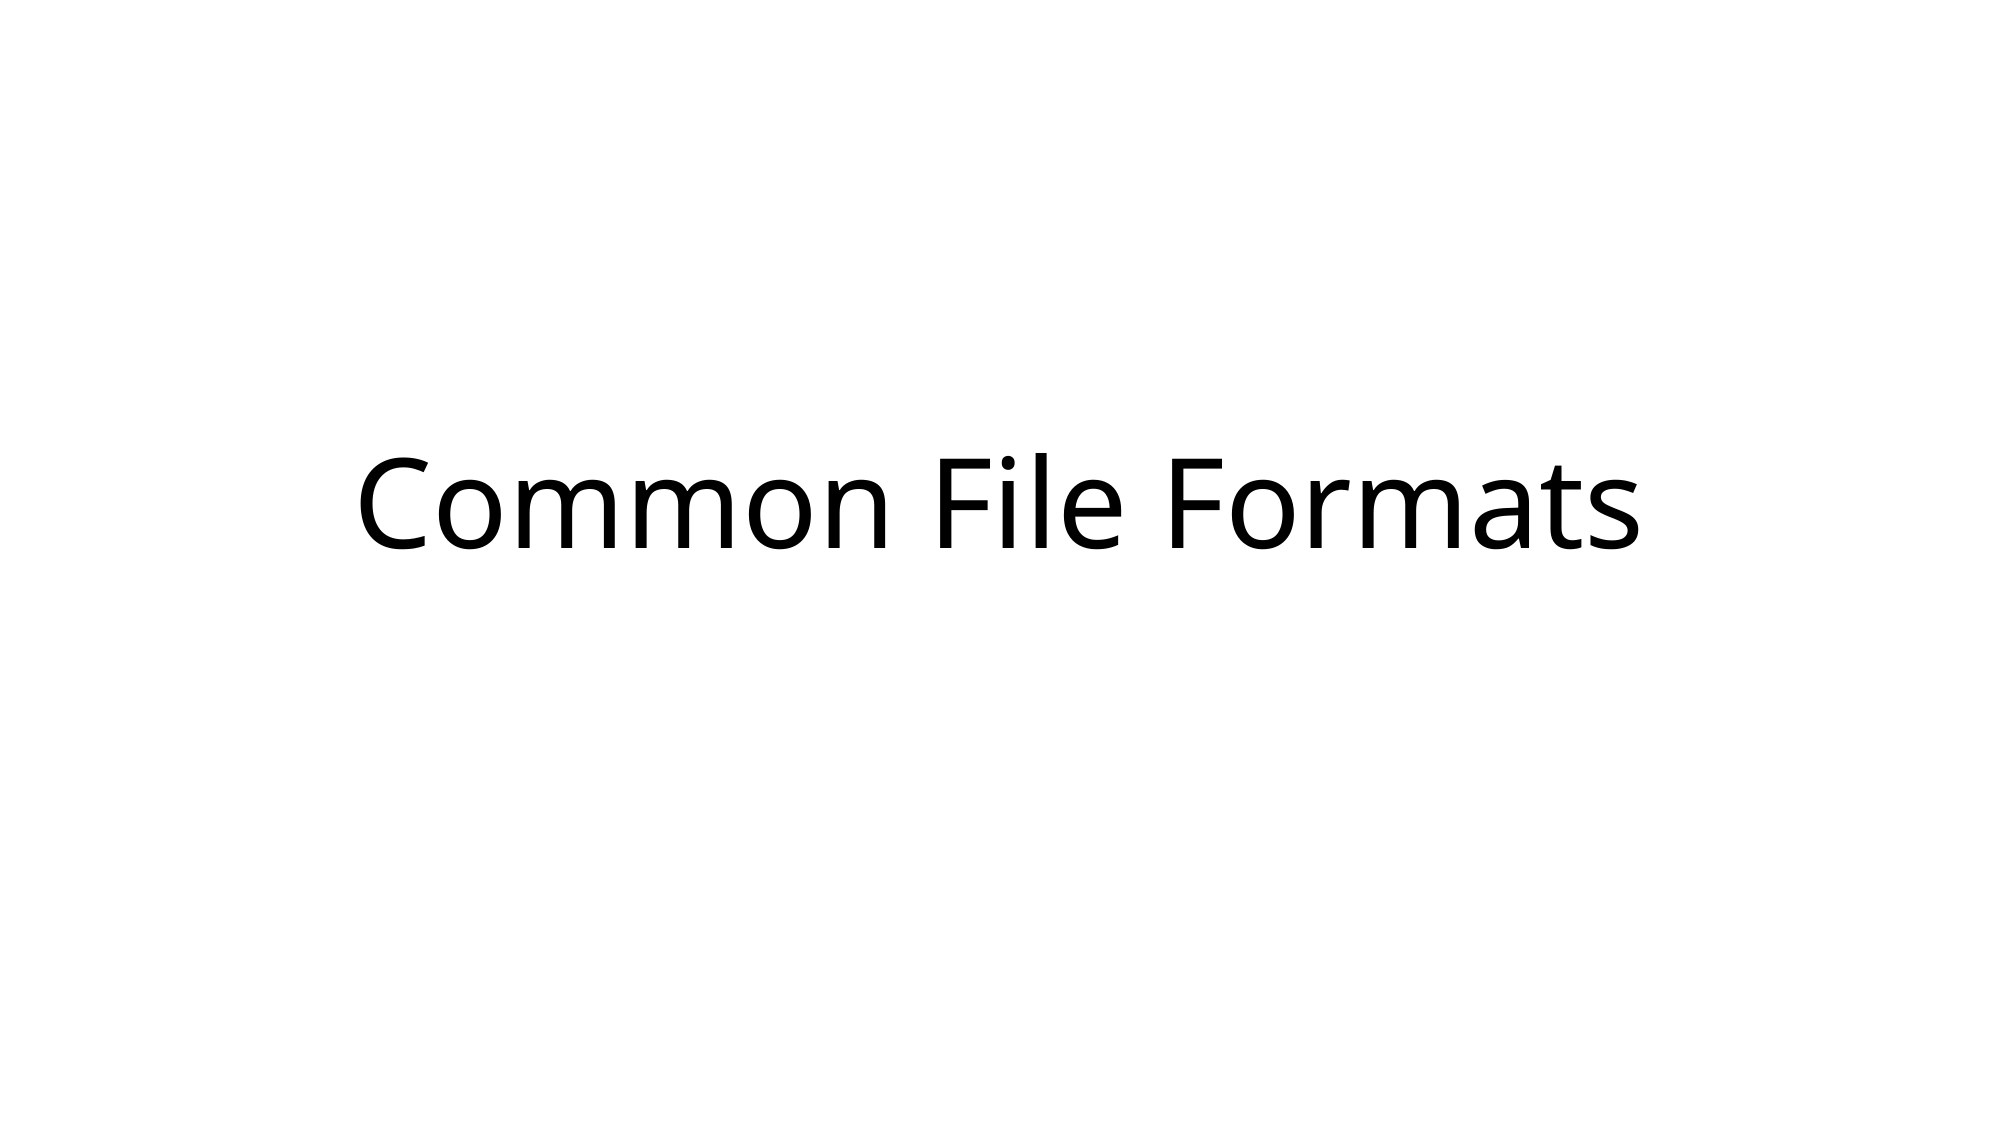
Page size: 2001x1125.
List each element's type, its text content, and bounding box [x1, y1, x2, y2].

title Common File Formats [249, 184, 1750, 576]
